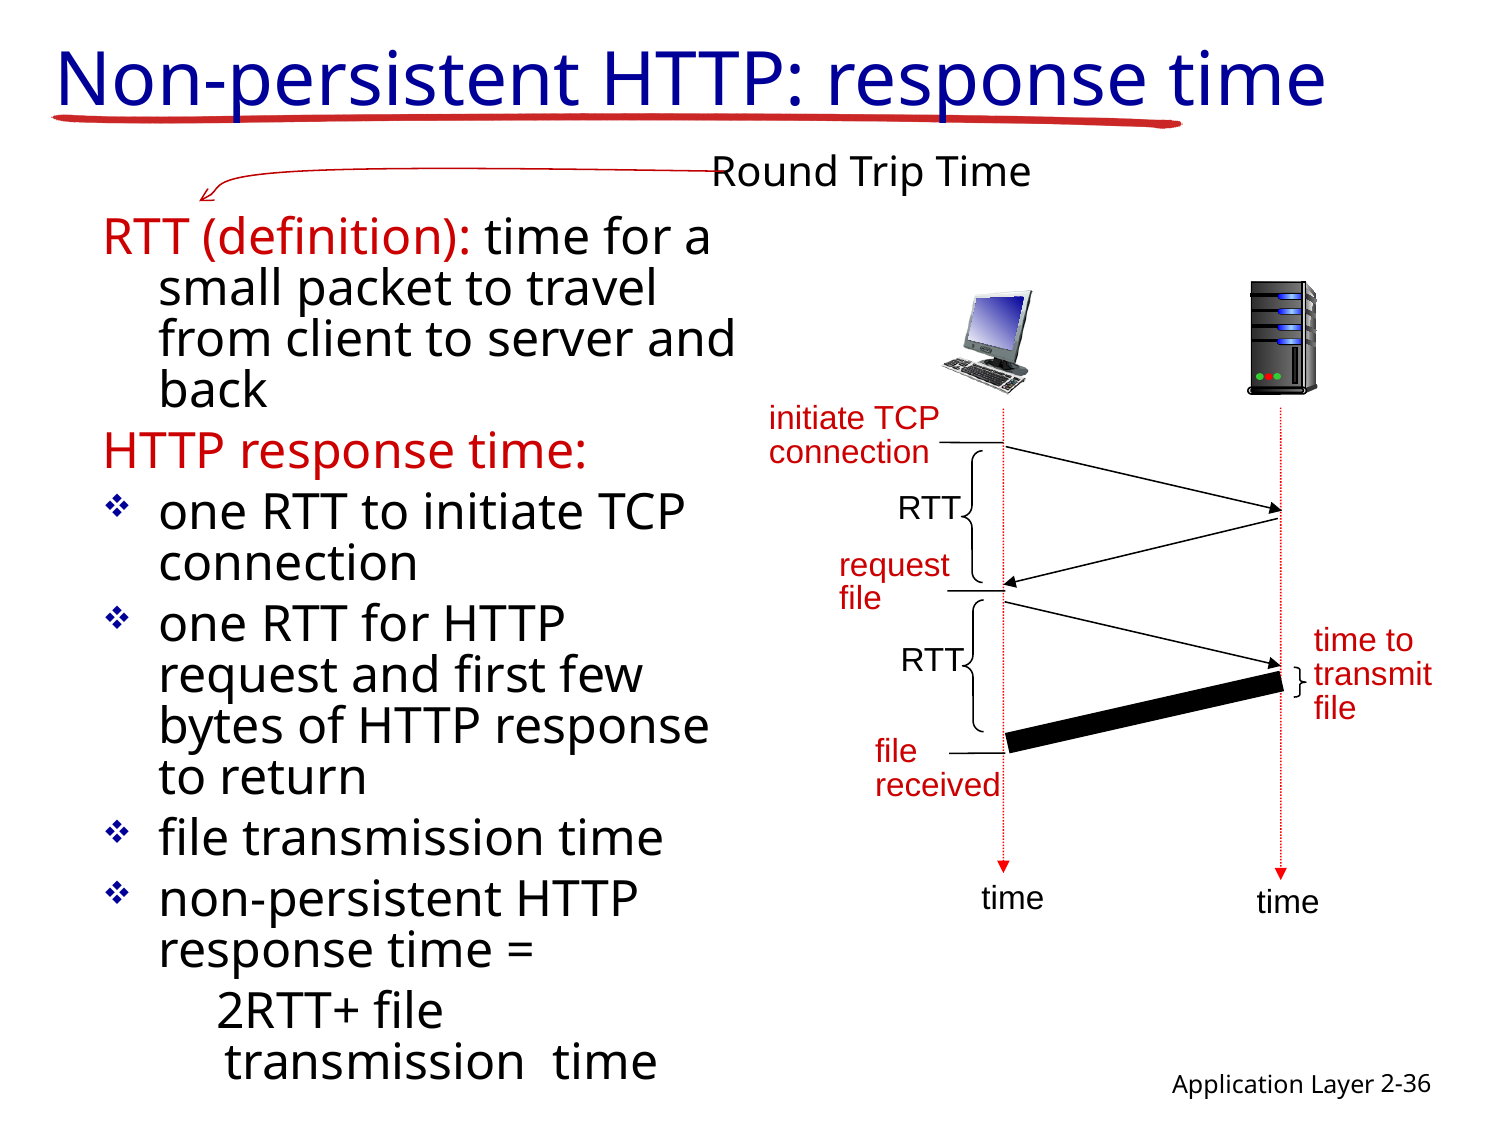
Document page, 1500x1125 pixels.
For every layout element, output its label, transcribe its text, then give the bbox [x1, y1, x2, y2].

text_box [1247, 281, 1318, 395]
slide_number 2-36 [1365, 1059, 1477, 1106]
text_box [199, 168, 725, 202]
text_box time to transmit file [1299, 617, 1457, 734]
text_box [1274, 865, 1287, 872]
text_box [919, 285, 1035, 403]
title Non-persistent HTTP: response time [39, 0, 1389, 152]
text_box [1005, 446, 1283, 514]
text_box file received [860, 728, 1016, 811]
text_box [997, 860, 1010, 874]
text_box [972, 599, 984, 728]
text_box RTT [885, 636, 980, 686]
text_box [1293, 667, 1299, 698]
text_box [1004, 601, 1281, 670]
text_box request file [824, 541, 966, 625]
text_box Round Trip Time [695, 141, 1047, 202]
list RTT (definition): time for a small packet to travel from client to server and back HTTP response time: one RTT to initiate TCP connection one RTT for HTTP request and first few bytes of HTTP response to return file transmission time non-persistent HTTP response time = 2RTT+ file transmission time [87, 206, 759, 969]
text_box [1003, 518, 1278, 588]
picture [46, 109, 1197, 133]
text_box initiate TCP connection [754, 395, 956, 478]
footer Application Layer [914, 1060, 1391, 1109]
text_box time [1241, 872, 1335, 928]
text_box [971, 450, 983, 583]
text_box RTT [882, 485, 977, 534]
text_box time [966, 875, 1060, 925]
